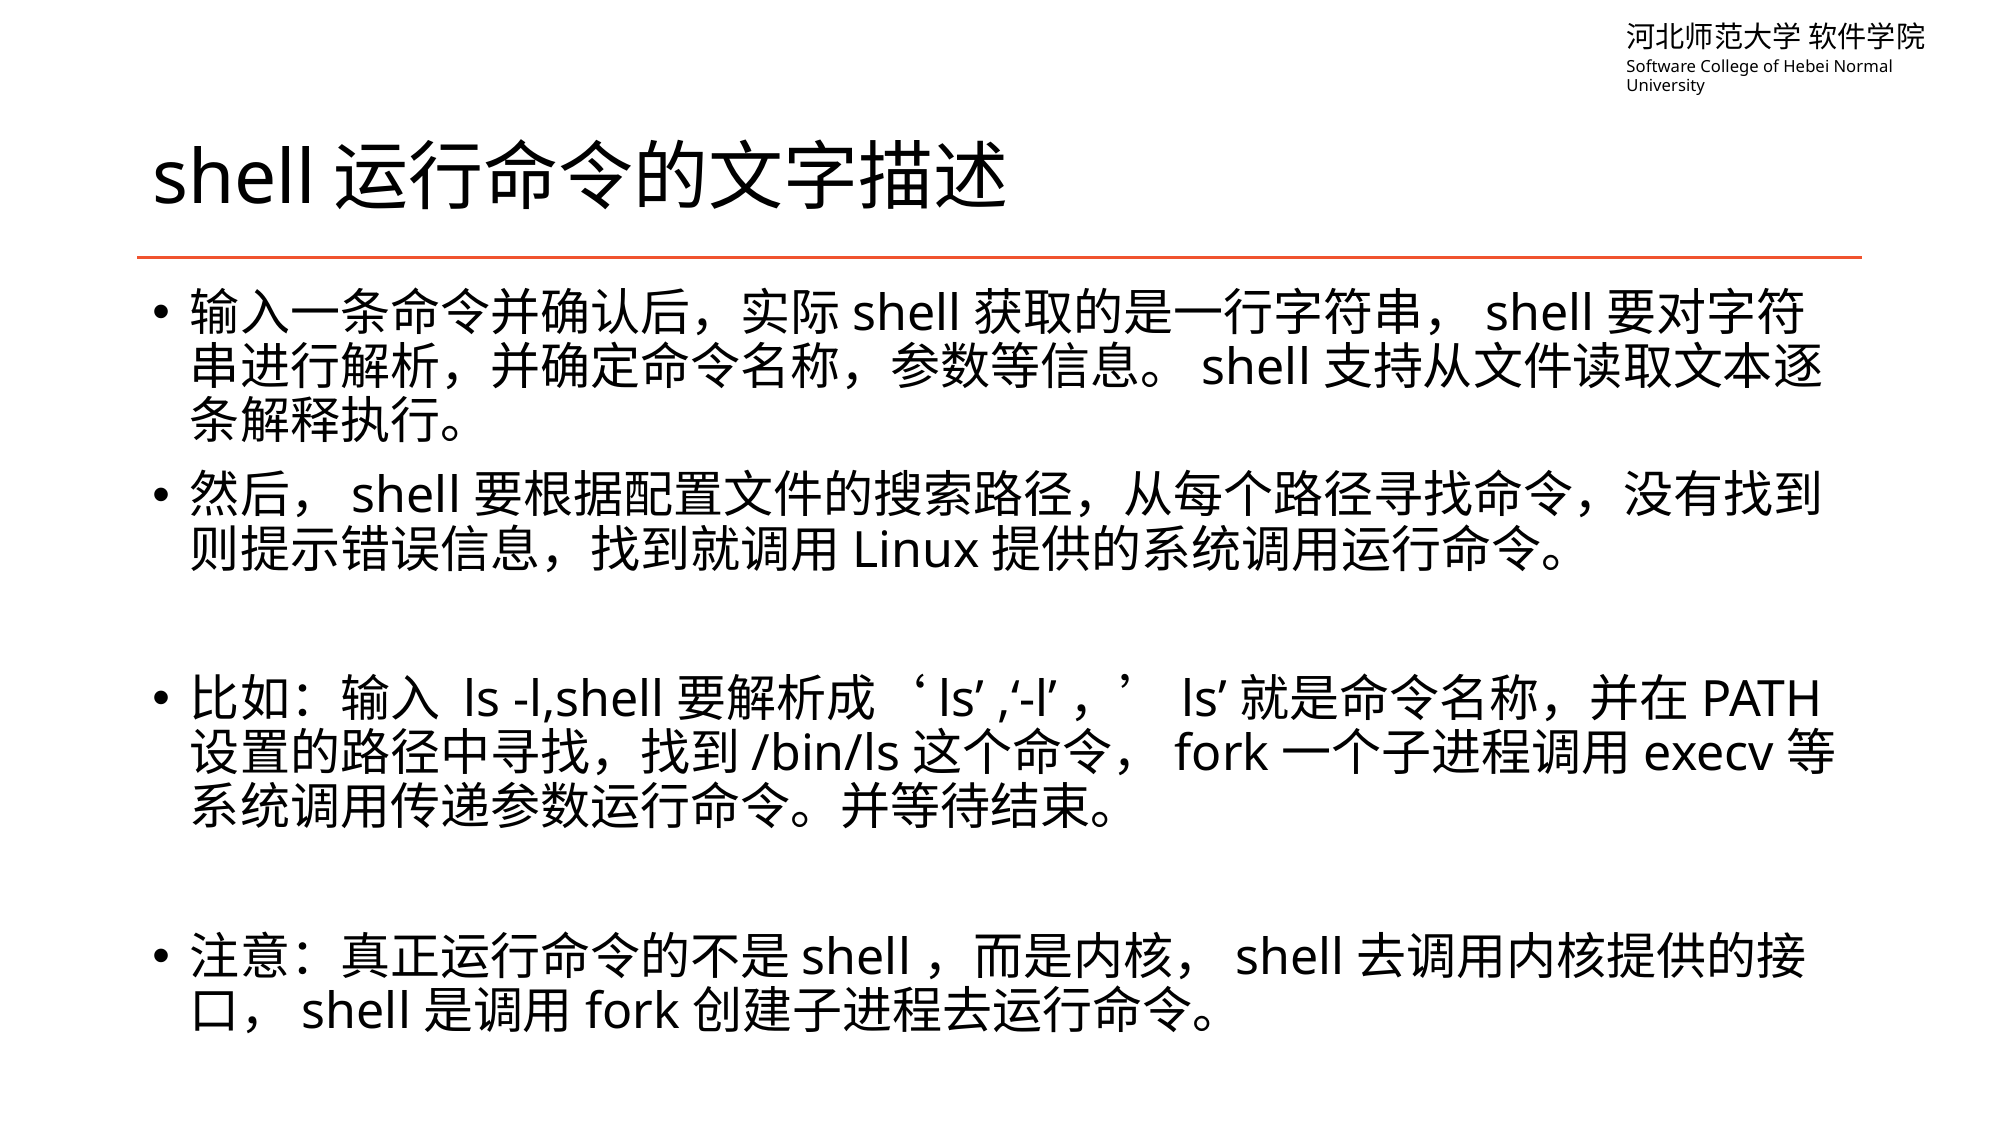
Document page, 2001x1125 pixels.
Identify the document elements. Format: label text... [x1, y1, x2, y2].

title shell运行命令的文字描述 [137, 120, 1863, 237]
list 输入一条命令并确认后，实际shell获取的是一行字符串，shell要对字符串进行解析，并确定命令名称，参数等信息。shell支持从文件读取文本逐条解释执行。 然后，shell要根据配置文件的搜索路径，从每个路径寻找命令，没有找到则提示错误信息，找到就调用Linux提供的系统调用运行命令。 比如：输入 ls -l,shell要解析成‘ls’ ,‘-l’，’ls’就是命令名称，并在PATH设置的路径中寻找，找到/bin/ls这个命令，fork一个子进程调用execv等系统调用传递参数运行命令。并等待结束。 注意：真正运行命令的不是shell，而是内核，shell去调用内核提供的接口，shell是调用fork创建子进程去运行命令。 [137, 279, 1863, 1079]
